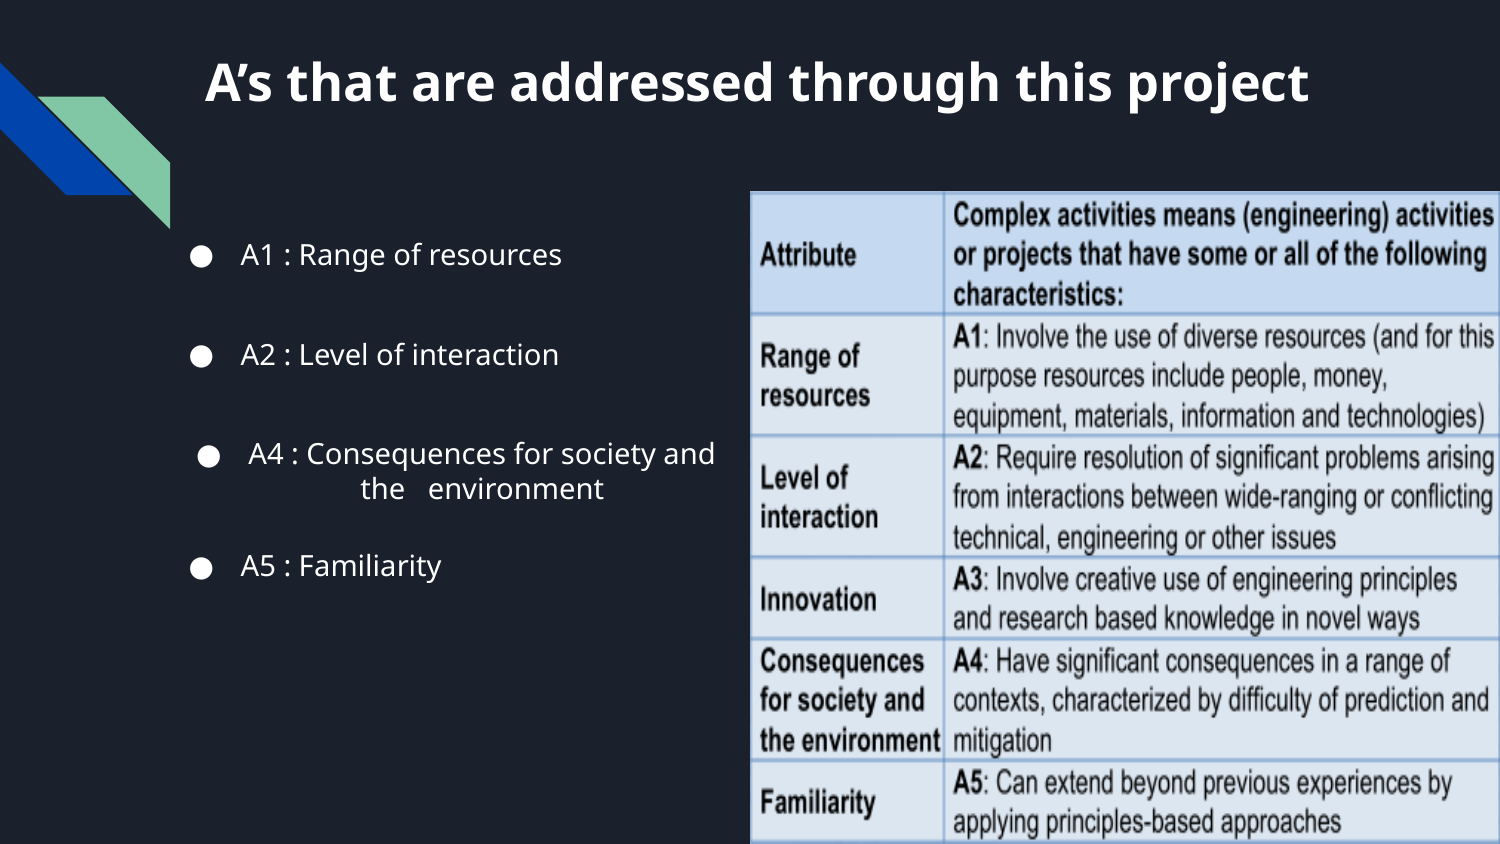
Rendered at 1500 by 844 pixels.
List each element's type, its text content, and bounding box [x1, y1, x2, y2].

title A’s that are addressed through this project [190, 34, 1423, 145]
text_box A5 : Familiarity [150, 556, 744, 598]
text_box A2 : Level of interaction [150, 320, 744, 386]
picture [749, 191, 1500, 844]
text_box A1 : Range of resources [150, 221, 744, 287]
text_box A4 : Consequences for society and the environment [145, 420, 744, 556]
